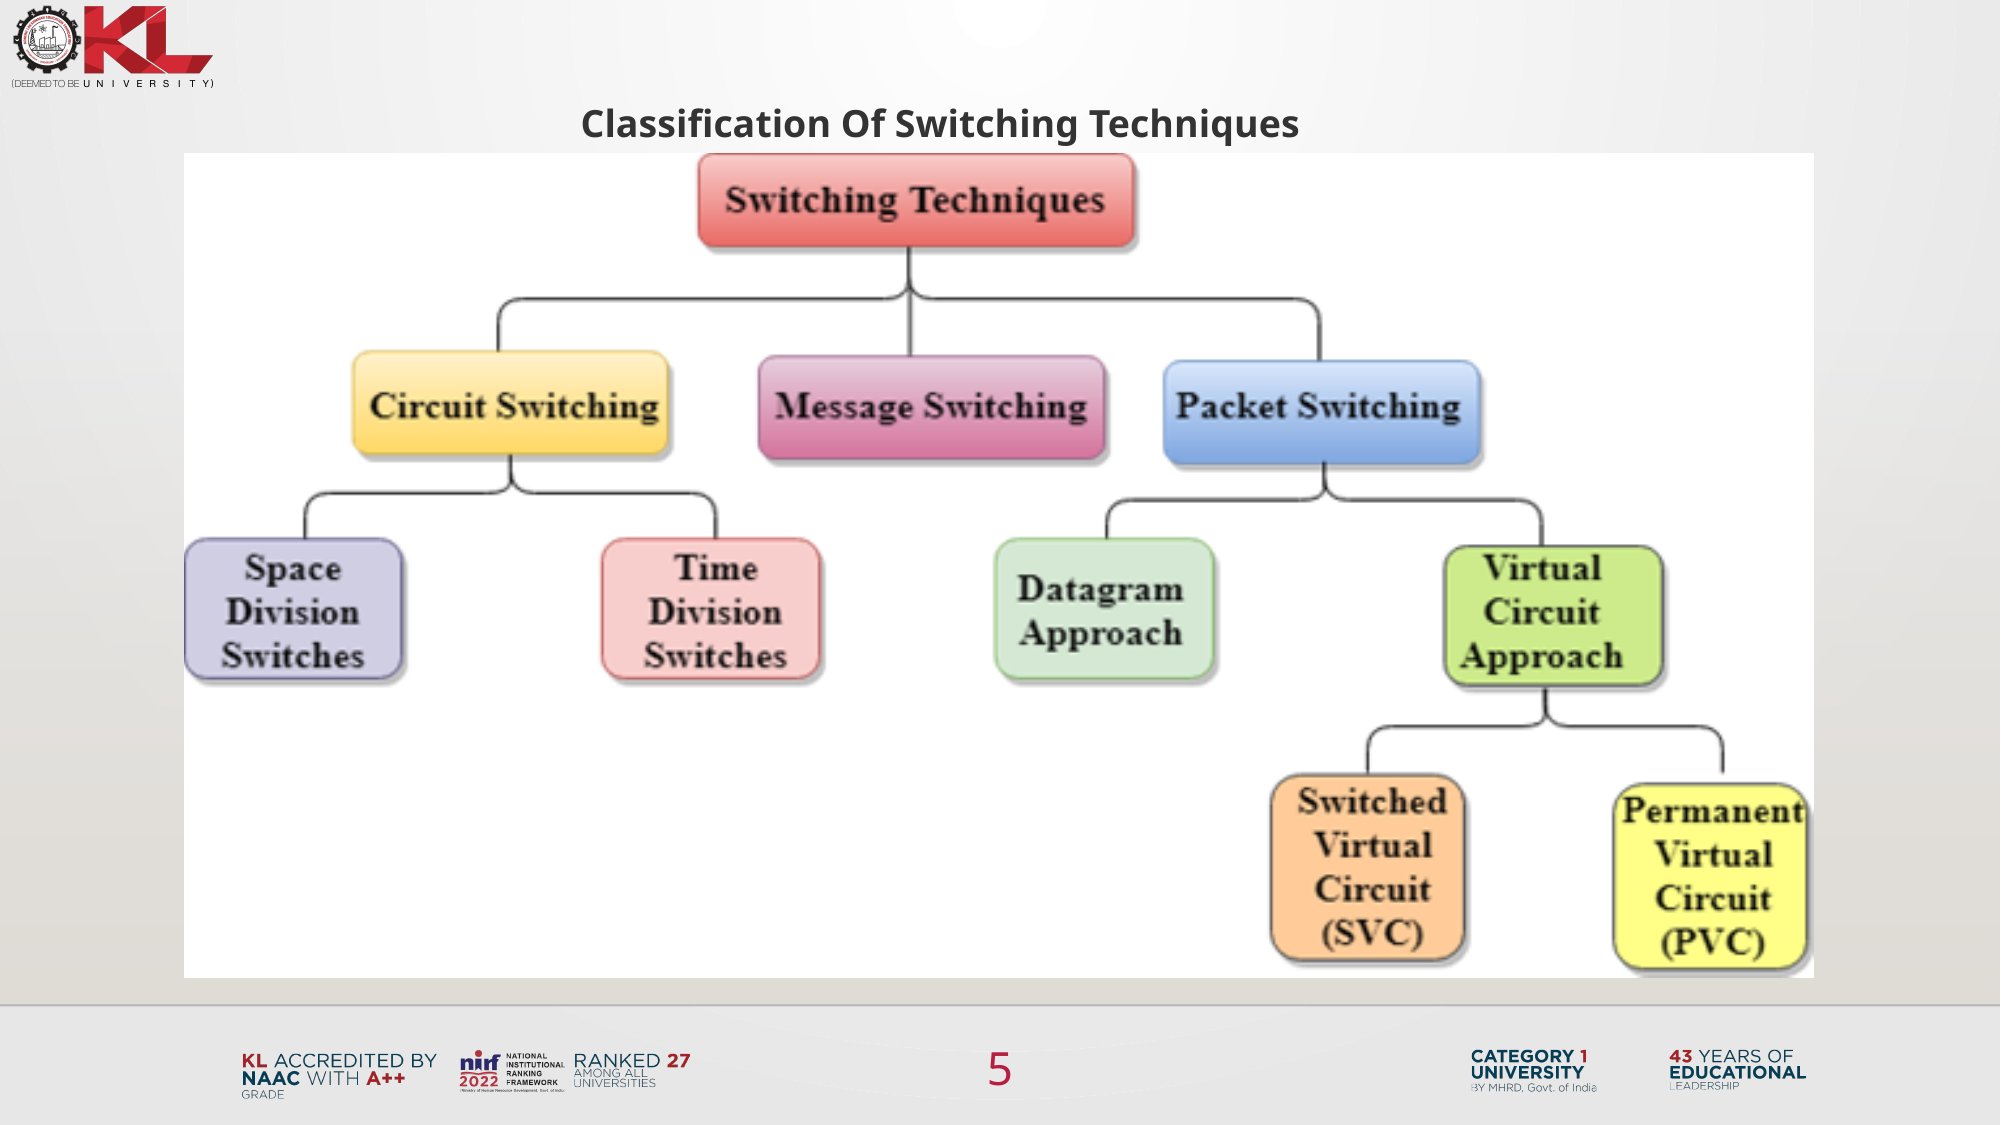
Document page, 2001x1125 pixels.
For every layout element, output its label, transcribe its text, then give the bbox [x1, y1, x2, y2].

picture [238, 1045, 716, 1103]
picture [1447, 1045, 1814, 1101]
slide_number 5 [933, 1031, 1067, 1115]
text_box Classification Of Switching Techniques [565, 92, 1568, 153]
picture [183, 153, 1814, 978]
picture [12, 5, 213, 88]
